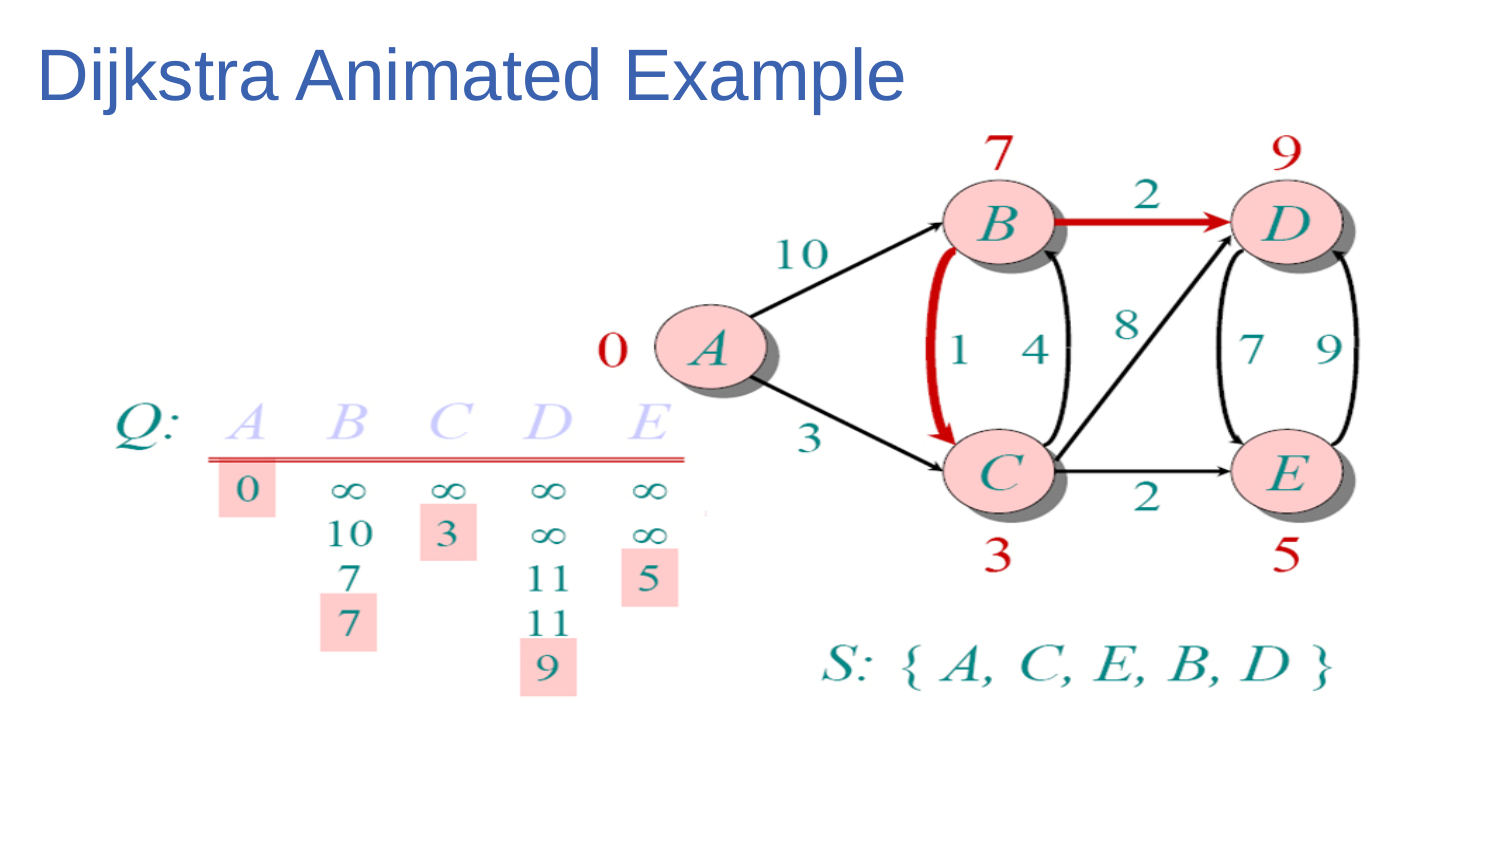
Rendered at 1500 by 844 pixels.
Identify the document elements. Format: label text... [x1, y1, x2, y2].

picture [73, 131, 1427, 713]
title Dijkstra Animated Example [36, 33, 1464, 136]
